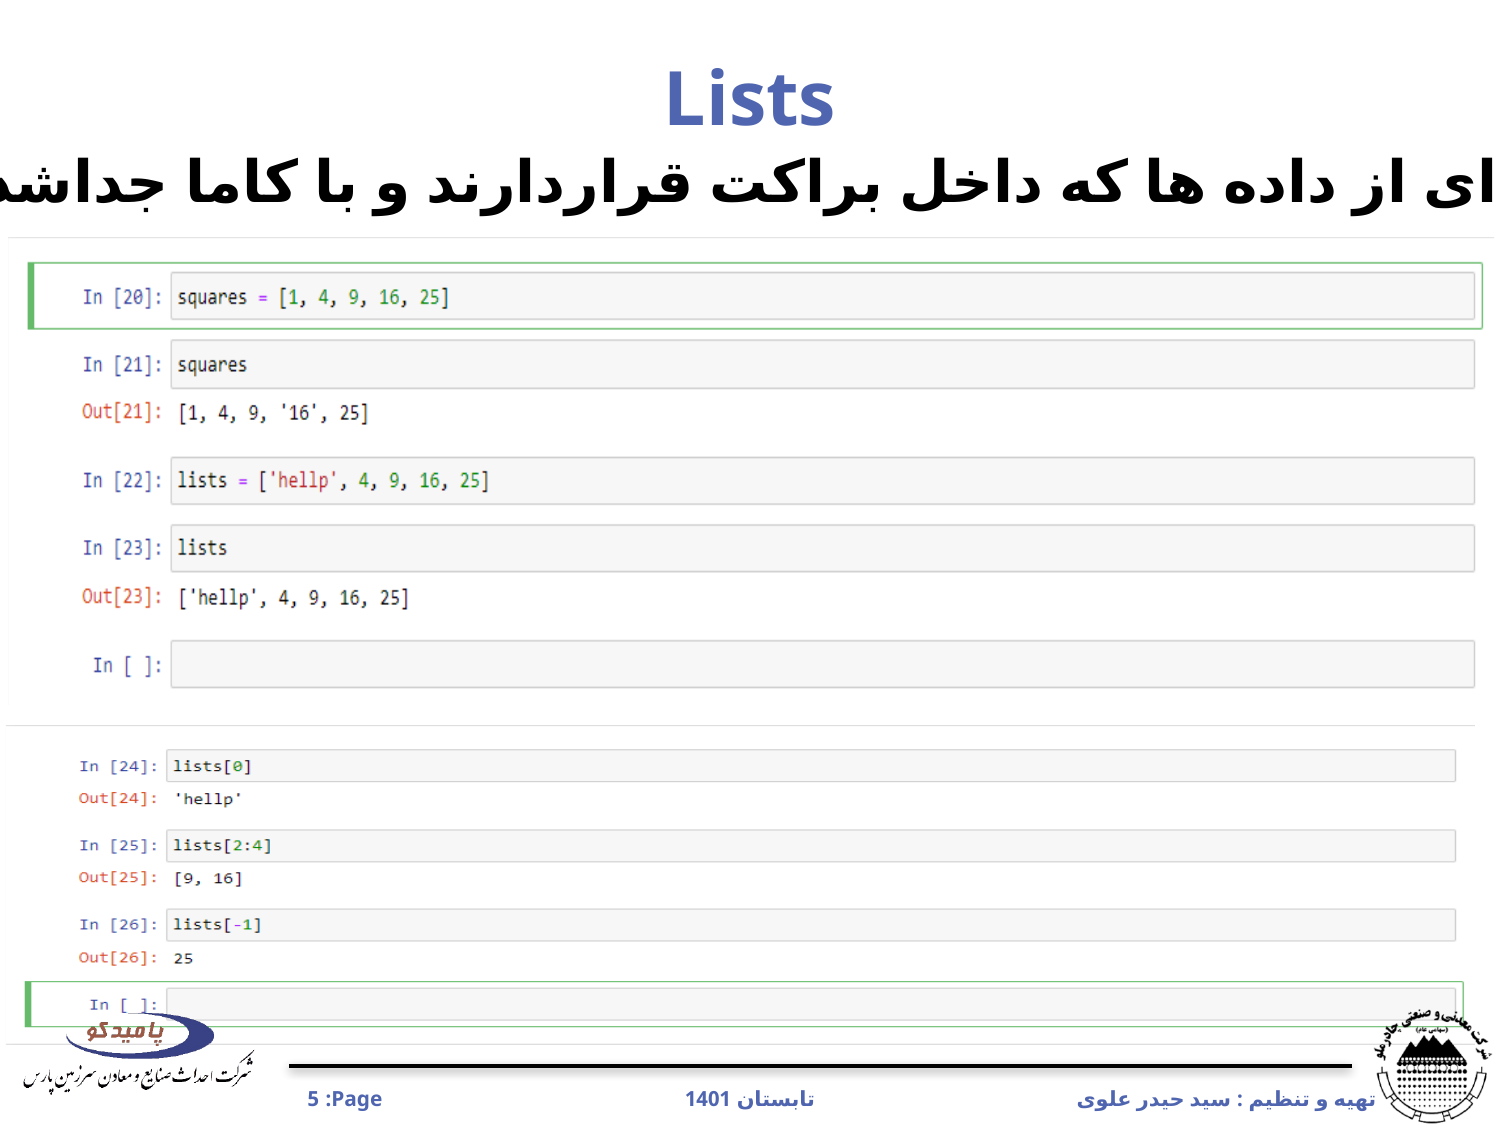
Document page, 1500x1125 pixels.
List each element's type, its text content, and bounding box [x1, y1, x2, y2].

text_box Page: 5 [245, 1078, 445, 1121]
picture [5, 725, 1495, 1125]
text_box تهیه و تنظیم : سید حیدر علوی [1061, 1078, 1361, 1119]
picture [7, 237, 1495, 705]
text_box تابستان 1401 [670, 1078, 830, 1119]
text_box مجموعه ای از داده ها که داخل براکت قراردارند و با کاما جداشده اند [0, 137, 1500, 222]
text_box Lists [649, 42, 851, 137]
